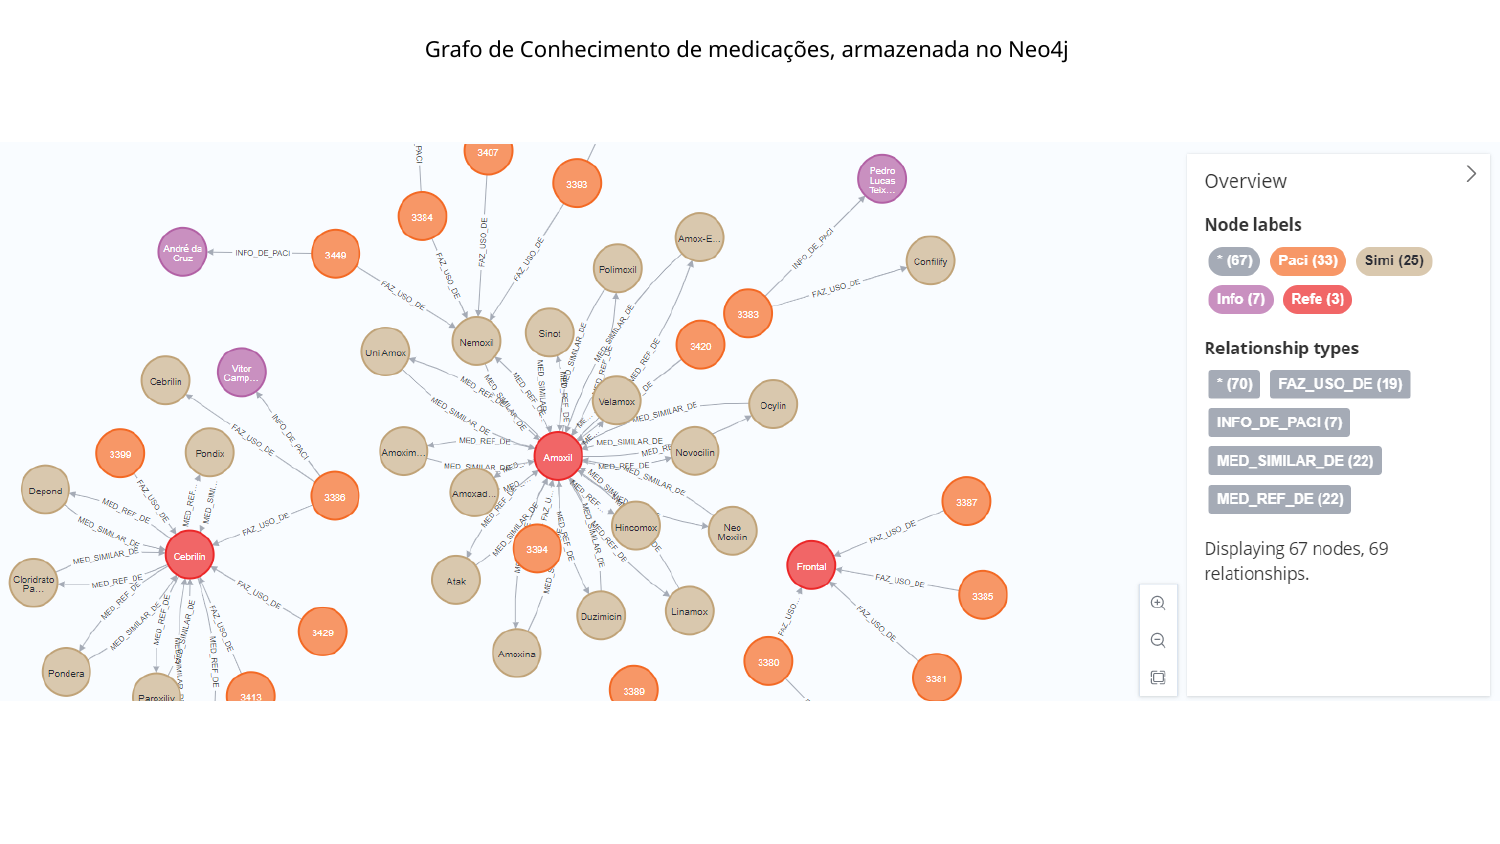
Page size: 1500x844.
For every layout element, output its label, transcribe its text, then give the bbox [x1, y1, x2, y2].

title Grafo de Conhecimento de medicações, armazenada no Neo4j [51, 20, 1449, 115]
picture [0, 142, 1500, 702]
